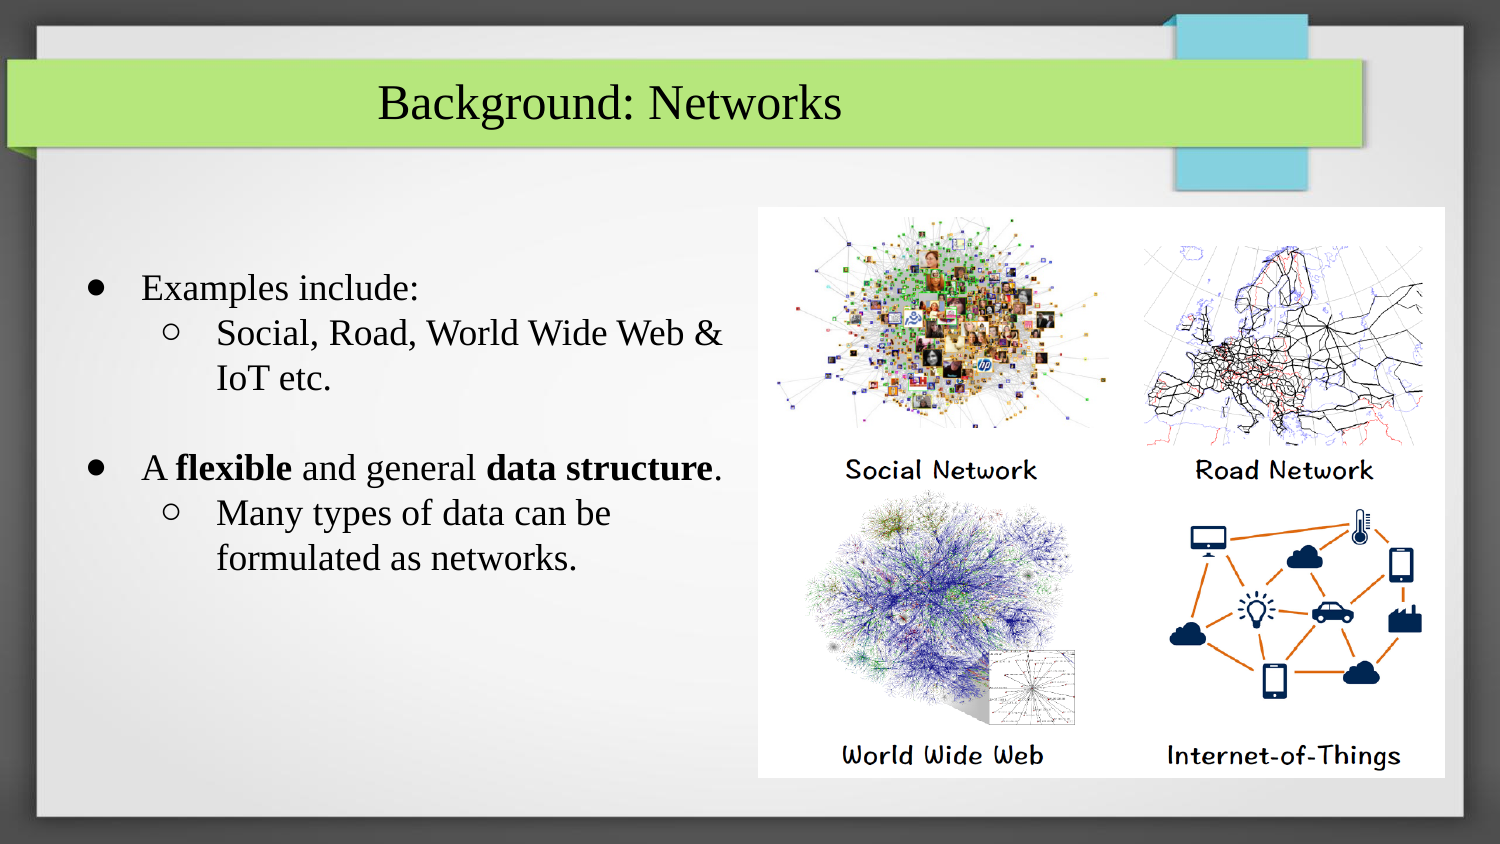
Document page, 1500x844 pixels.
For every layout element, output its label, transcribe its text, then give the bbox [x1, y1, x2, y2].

subtitle Examples include: Social, Road, World Wide Web & IoT etc. A flexible and general data structure. Many types of data can be formulated as networks. [51, 158, 750, 803]
title Background: Networks [51, 57, 1169, 145]
picture [0, 0, 1500, 844]
